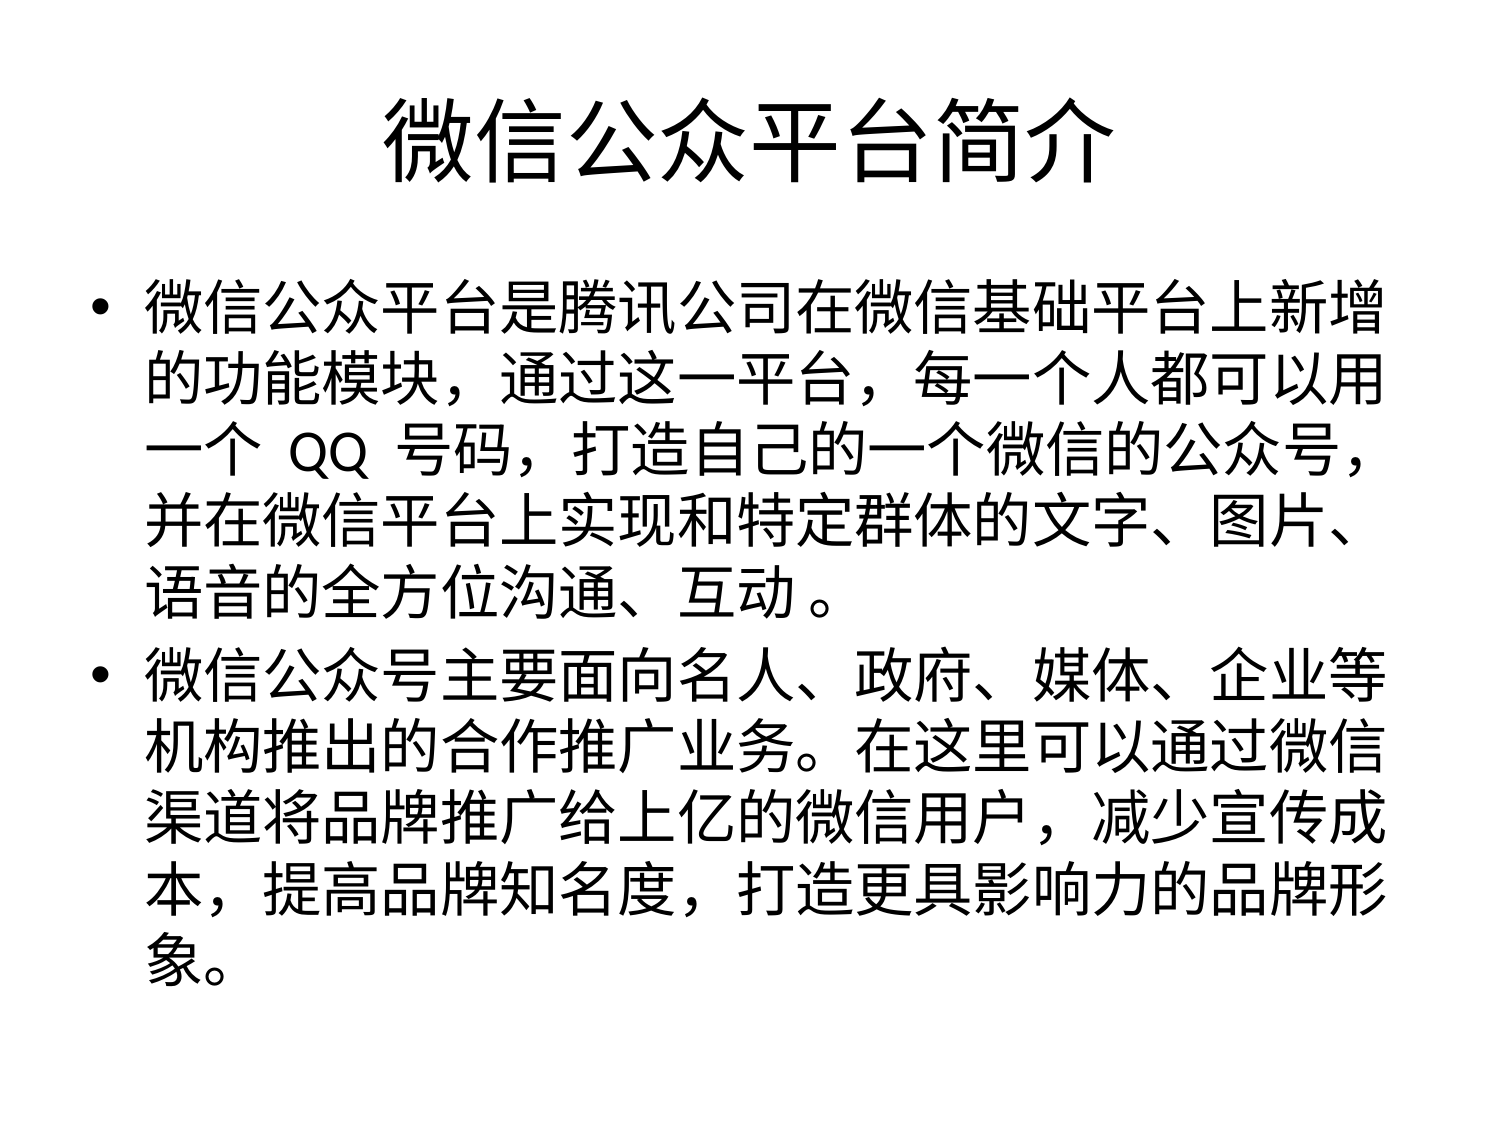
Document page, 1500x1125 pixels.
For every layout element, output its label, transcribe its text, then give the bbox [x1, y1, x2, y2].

list 微信公众平台是腾讯公司在微信基础平台上新增的功能模块，通过这一平台，每一个人都可以用一个 QQ 号码，打造自己的一个微信的公众号，并在微信平台上实现和特定群体的文字、图片、语音的全方位沟通、互动 。 微信公众号主要面向名人、政府、媒体、企业等机构推出的合作推广业务。在这里可以通过微信渠道将品牌推广给上亿的微信用户，减少宣传成本，提高品牌知名度，打造更具影响力的品牌形象。 [75, 262, 1425, 1005]
title 微信公众平台简介 [75, 45, 1425, 233]
